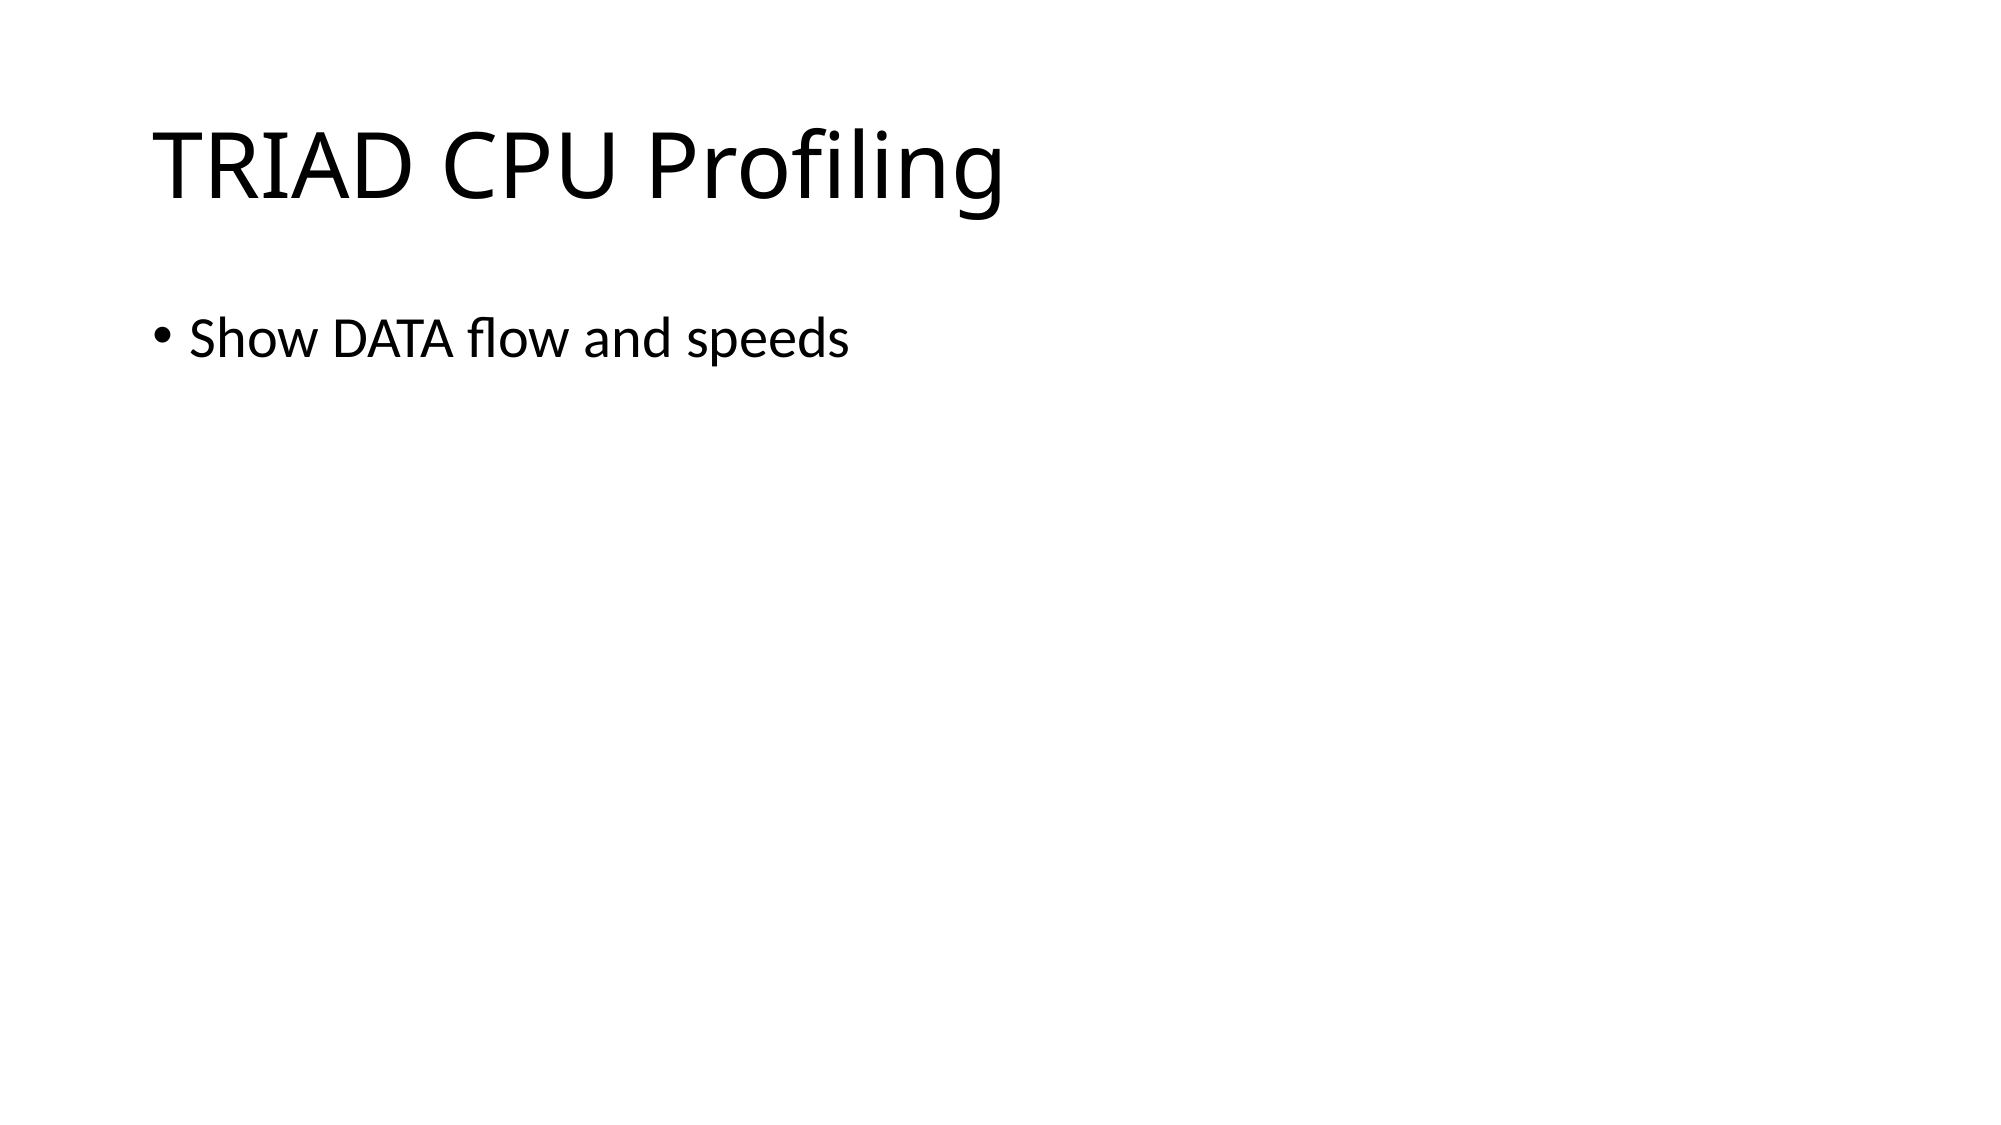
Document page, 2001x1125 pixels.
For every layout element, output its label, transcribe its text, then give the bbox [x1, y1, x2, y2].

title TRIAD CPU Profiling [137, 59, 1863, 278]
list Show DATA flow and speeds [137, 299, 1863, 1014]
